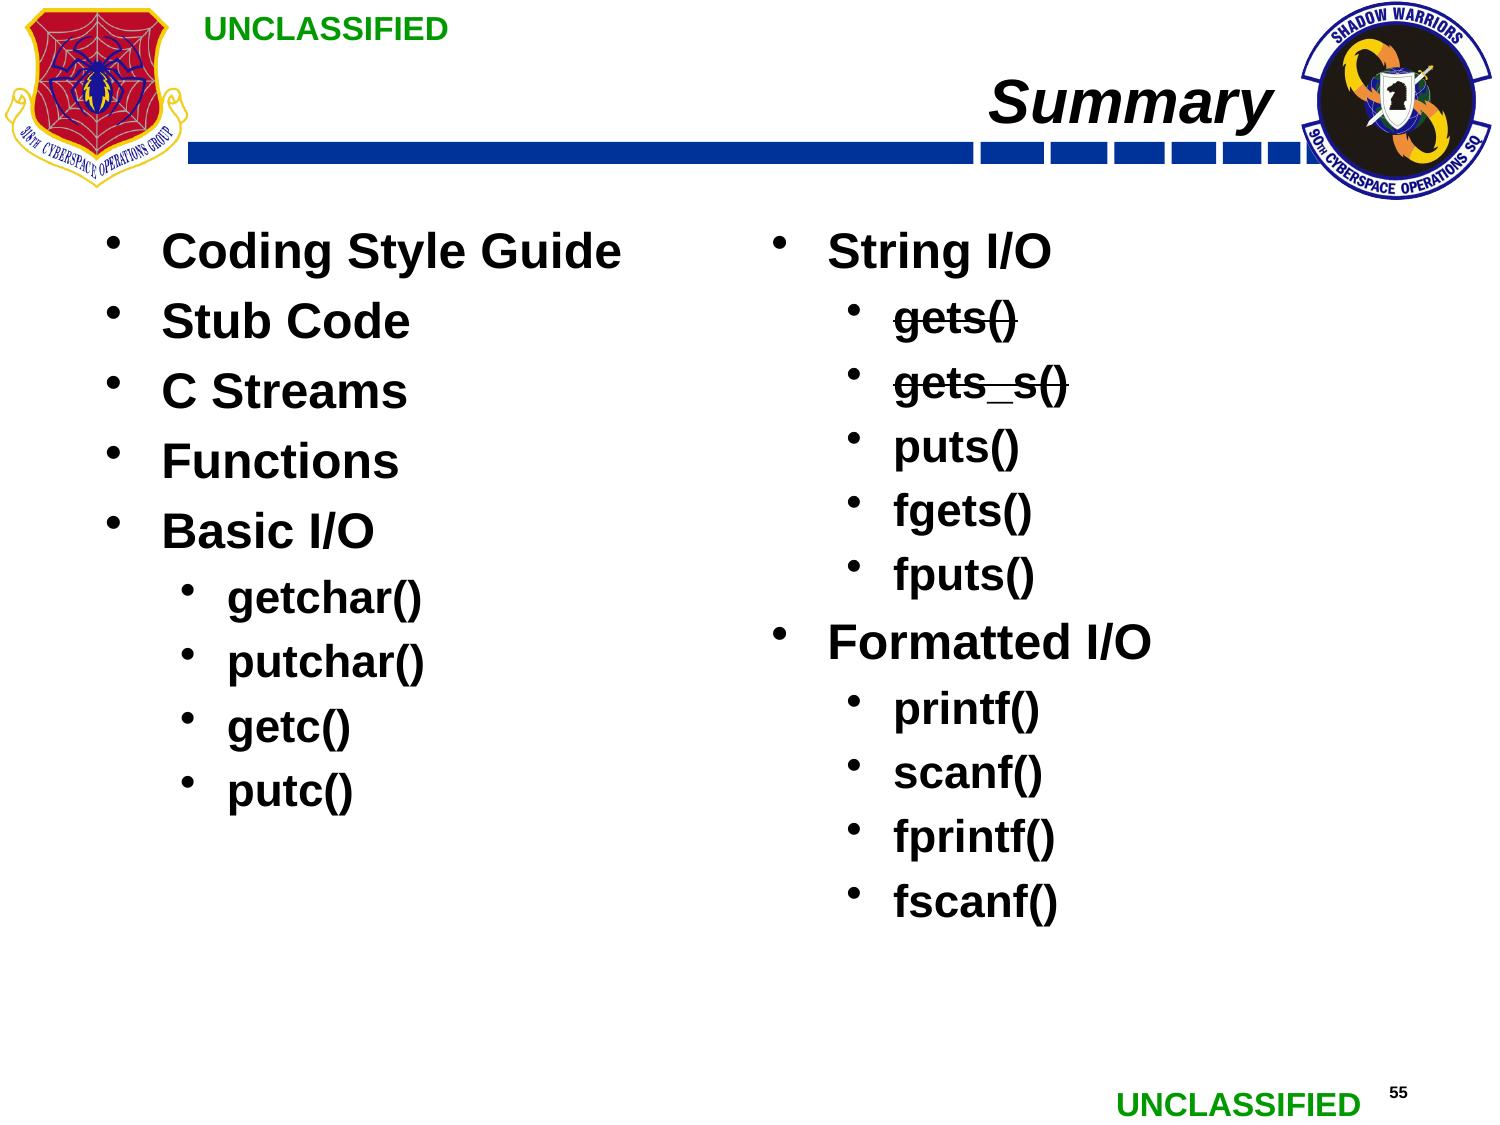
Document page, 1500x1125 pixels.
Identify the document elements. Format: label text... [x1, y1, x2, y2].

picture [5, 8, 188, 188]
title Summary [249, 51, 1288, 142]
picture [1300, 1, 1493, 200]
list Coding Style Guide Stub Code C Streams Functions Basic I/O getchar() putchar() getc() putc() String I/O gets() gets_s() puts() fgets() fputs() Formatted I/O printf() scanf() fprintf() fscanf() [90, 211, 1453, 989]
